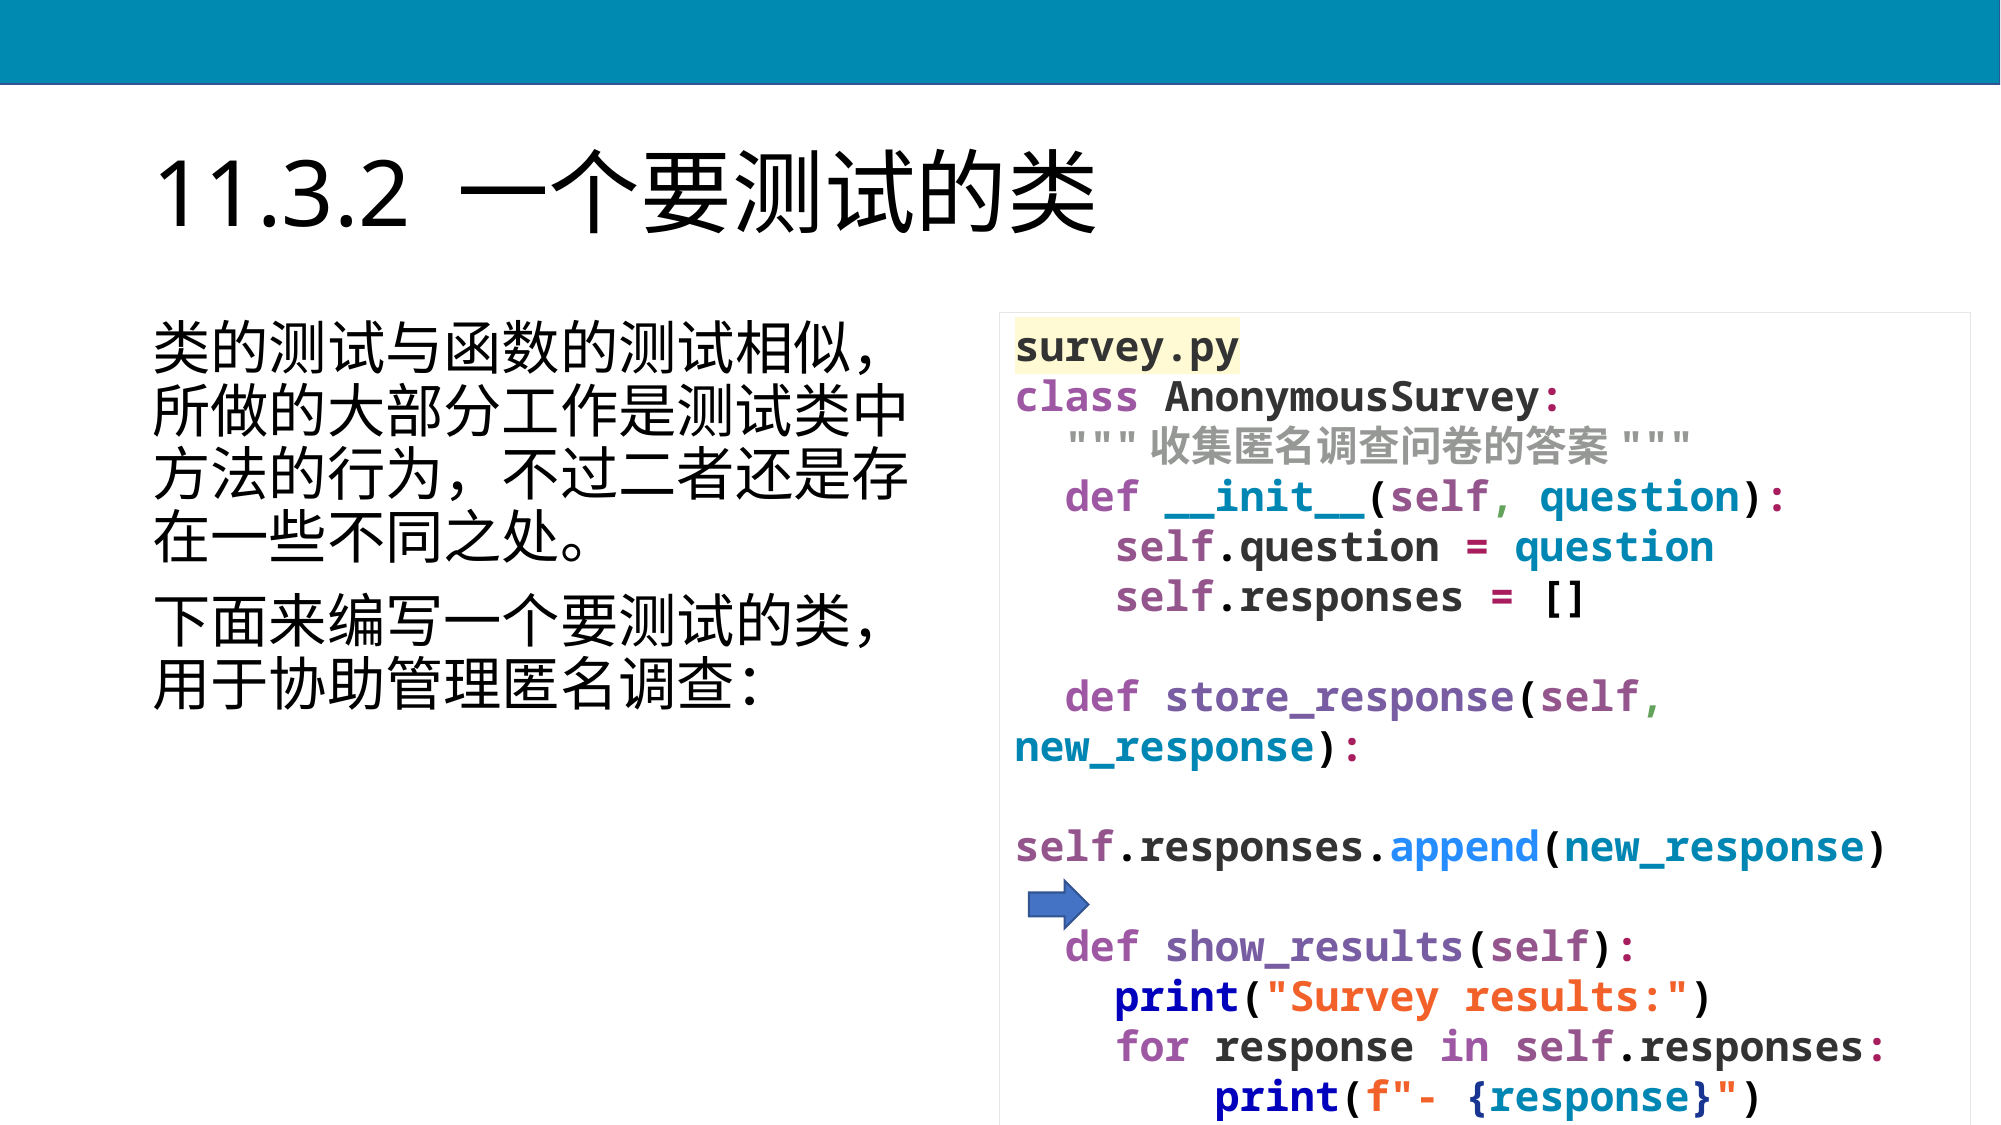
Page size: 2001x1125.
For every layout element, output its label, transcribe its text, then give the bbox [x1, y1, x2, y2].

text_box [137, 407, 846, 986]
title 11.3.2 一个要测试的类 [137, 113, 1863, 280]
list 类的测试与函数的测试相似，所做的大部分工作是测试类中方法的行为，不过二者还是存在一些不同之处。 下面来编写一个要测试的类，用于协助管理匿名调查： [137, 312, 960, 1027]
text_box survey.py class AnonymousSurvey: """收集匿名调查问卷的答案""" def __init__(self, question): self.question = question self.responses = [] def store_response(self, new_response): self.responses.append(new_response) def show_results(self): print("Survey results:") for response in self.responses: print(f"- {response}") [999, 312, 1971, 1125]
text_box [1027, 878, 1090, 931]
